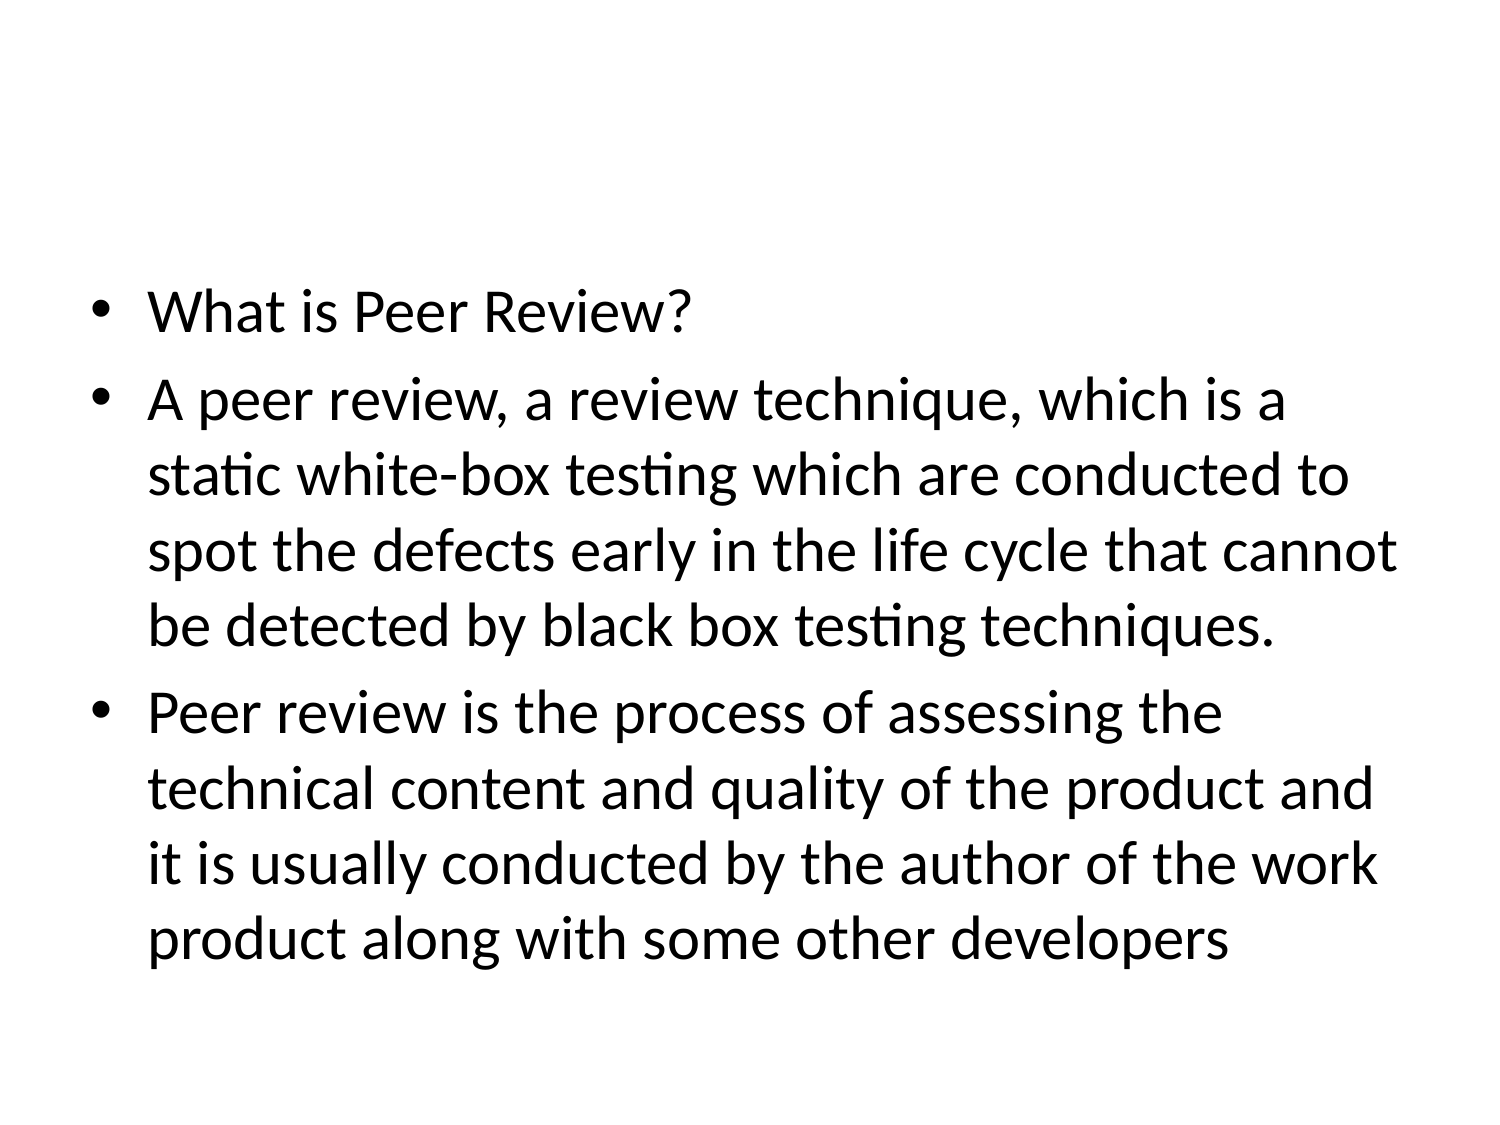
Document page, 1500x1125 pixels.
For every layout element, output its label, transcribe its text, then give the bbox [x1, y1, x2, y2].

list What is Peer Review? A peer review, a review technique, which is a static white-box testing which are conducted to spot the defects early in the life cycle that cannot be detected by black box testing techniques. Peer review is the process of assessing the technical content and quality of the product and it is usually conducted by the author of the work product along with some other developers [75, 262, 1425, 1005]
